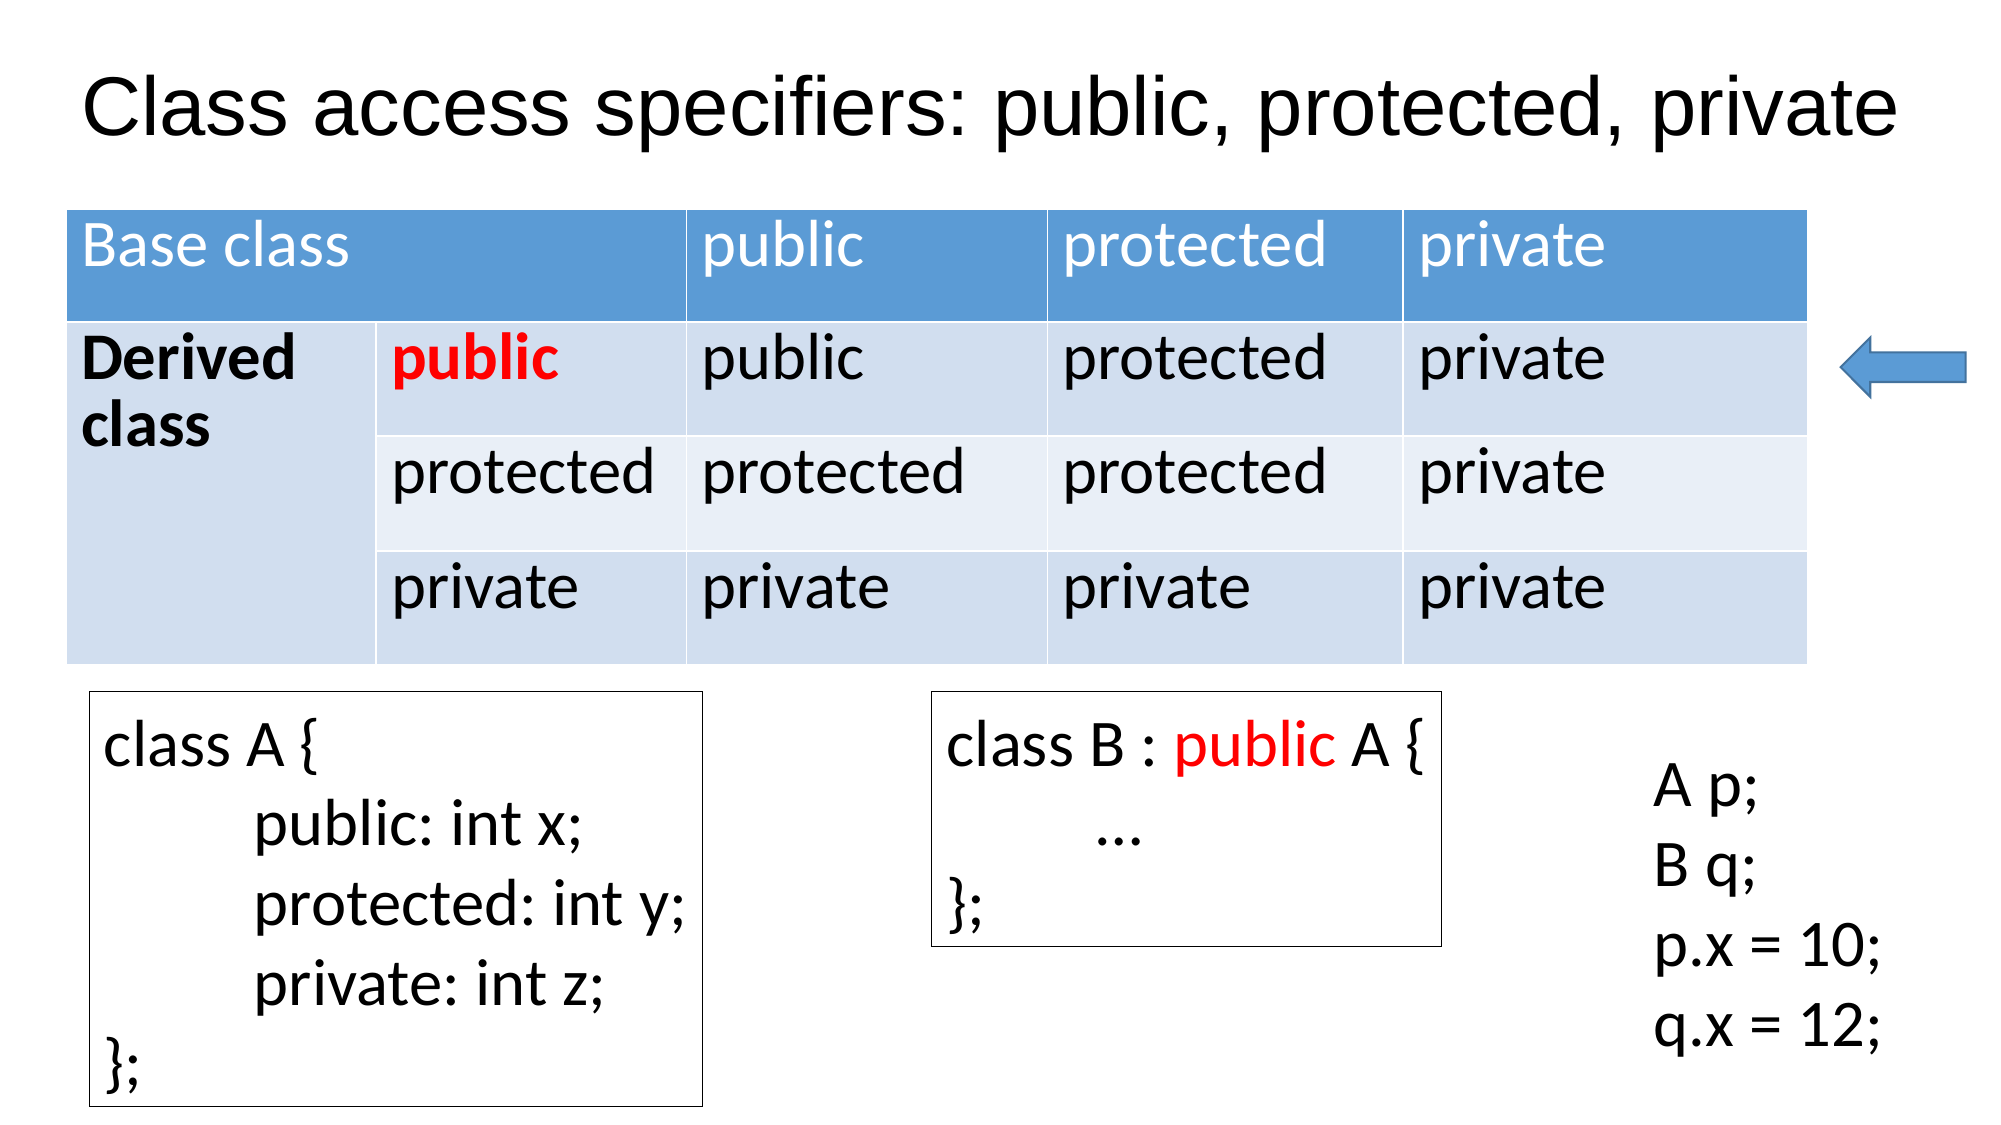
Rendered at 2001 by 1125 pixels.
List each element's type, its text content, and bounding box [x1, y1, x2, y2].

table_cell private [377, 552, 686, 664]
table_header private [1404, 210, 1807, 321]
table_cell protected [687, 437, 1047, 550]
table_cell private [1404, 323, 1807, 435]
table_cell private [1404, 437, 1807, 550]
table_header protected [1048, 210, 1402, 321]
table_cell Derived class [67, 323, 375, 664]
table_cell protected [1048, 437, 1402, 550]
table_cell protected [377, 437, 686, 550]
table_cell private [1404, 552, 1807, 664]
table_cell public [687, 323, 1047, 435]
table_header Base class [67, 210, 686, 321]
table_cell protected [1048, 323, 1402, 435]
text_box class A { public: int x; protected: int y; private: int z; }; [89, 691, 703, 1107]
table_cell private [1048, 552, 1402, 664]
table_header public [687, 210, 1047, 321]
table_cell private [687, 552, 1047, 664]
table_cell public [377, 323, 686, 435]
text_box [1839, 335, 1967, 400]
title Class access specifiers: public, protected, private [66, 0, 2000, 218]
text_box class B : public A { … }; [931, 691, 1442, 947]
text_box A p; B q; p.x = 10; q.x = 12; [1639, 732, 1899, 1067]
